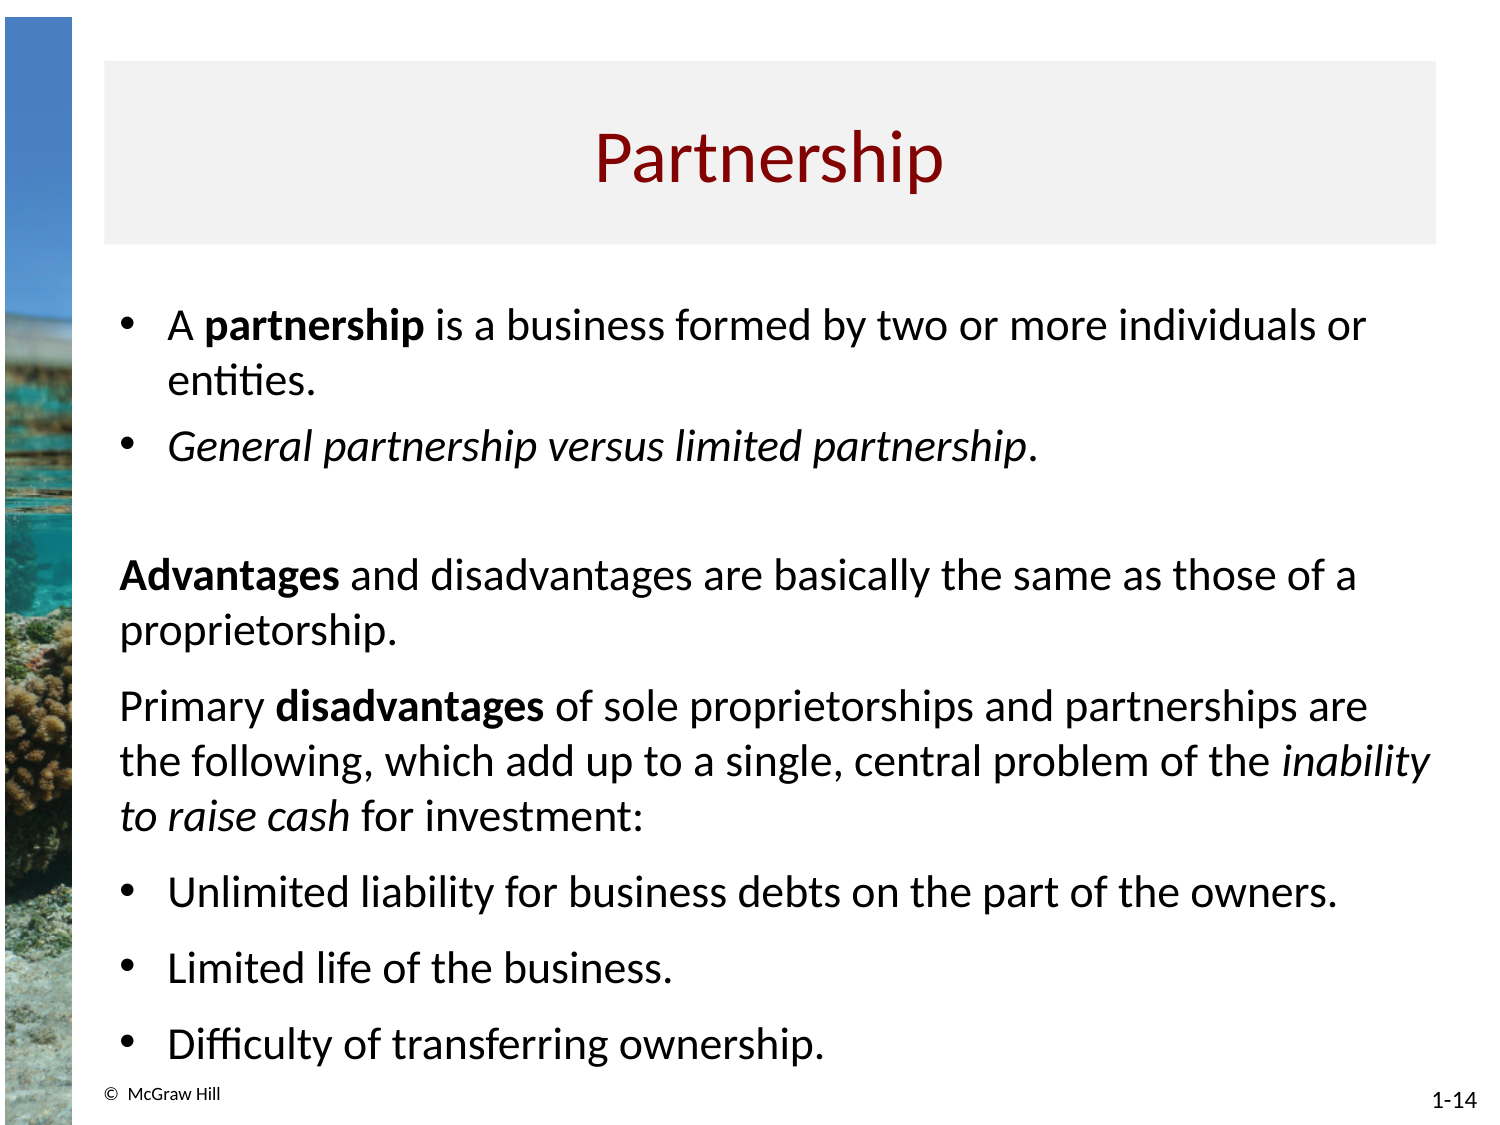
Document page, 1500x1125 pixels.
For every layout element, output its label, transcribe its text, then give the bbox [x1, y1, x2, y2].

list Advantages and disadvantages are basically the same as those of a proprietorship. Primary disadvantages of sole proprietorships and partnerships are the following, which add up to a single, central problem of the inability to raise cash for investment: Unlimited liability for business debts on the part of the owners. Limited life of the business. Difficulty of transferring ownership. [104, 537, 1454, 1088]
title Partnership [104, 61, 1436, 245]
list A partnership is a business formed by two or more individuals or entities. General partnership versus limited partnership. [104, 287, 1436, 488]
picture [5, 17, 72, 1125]
